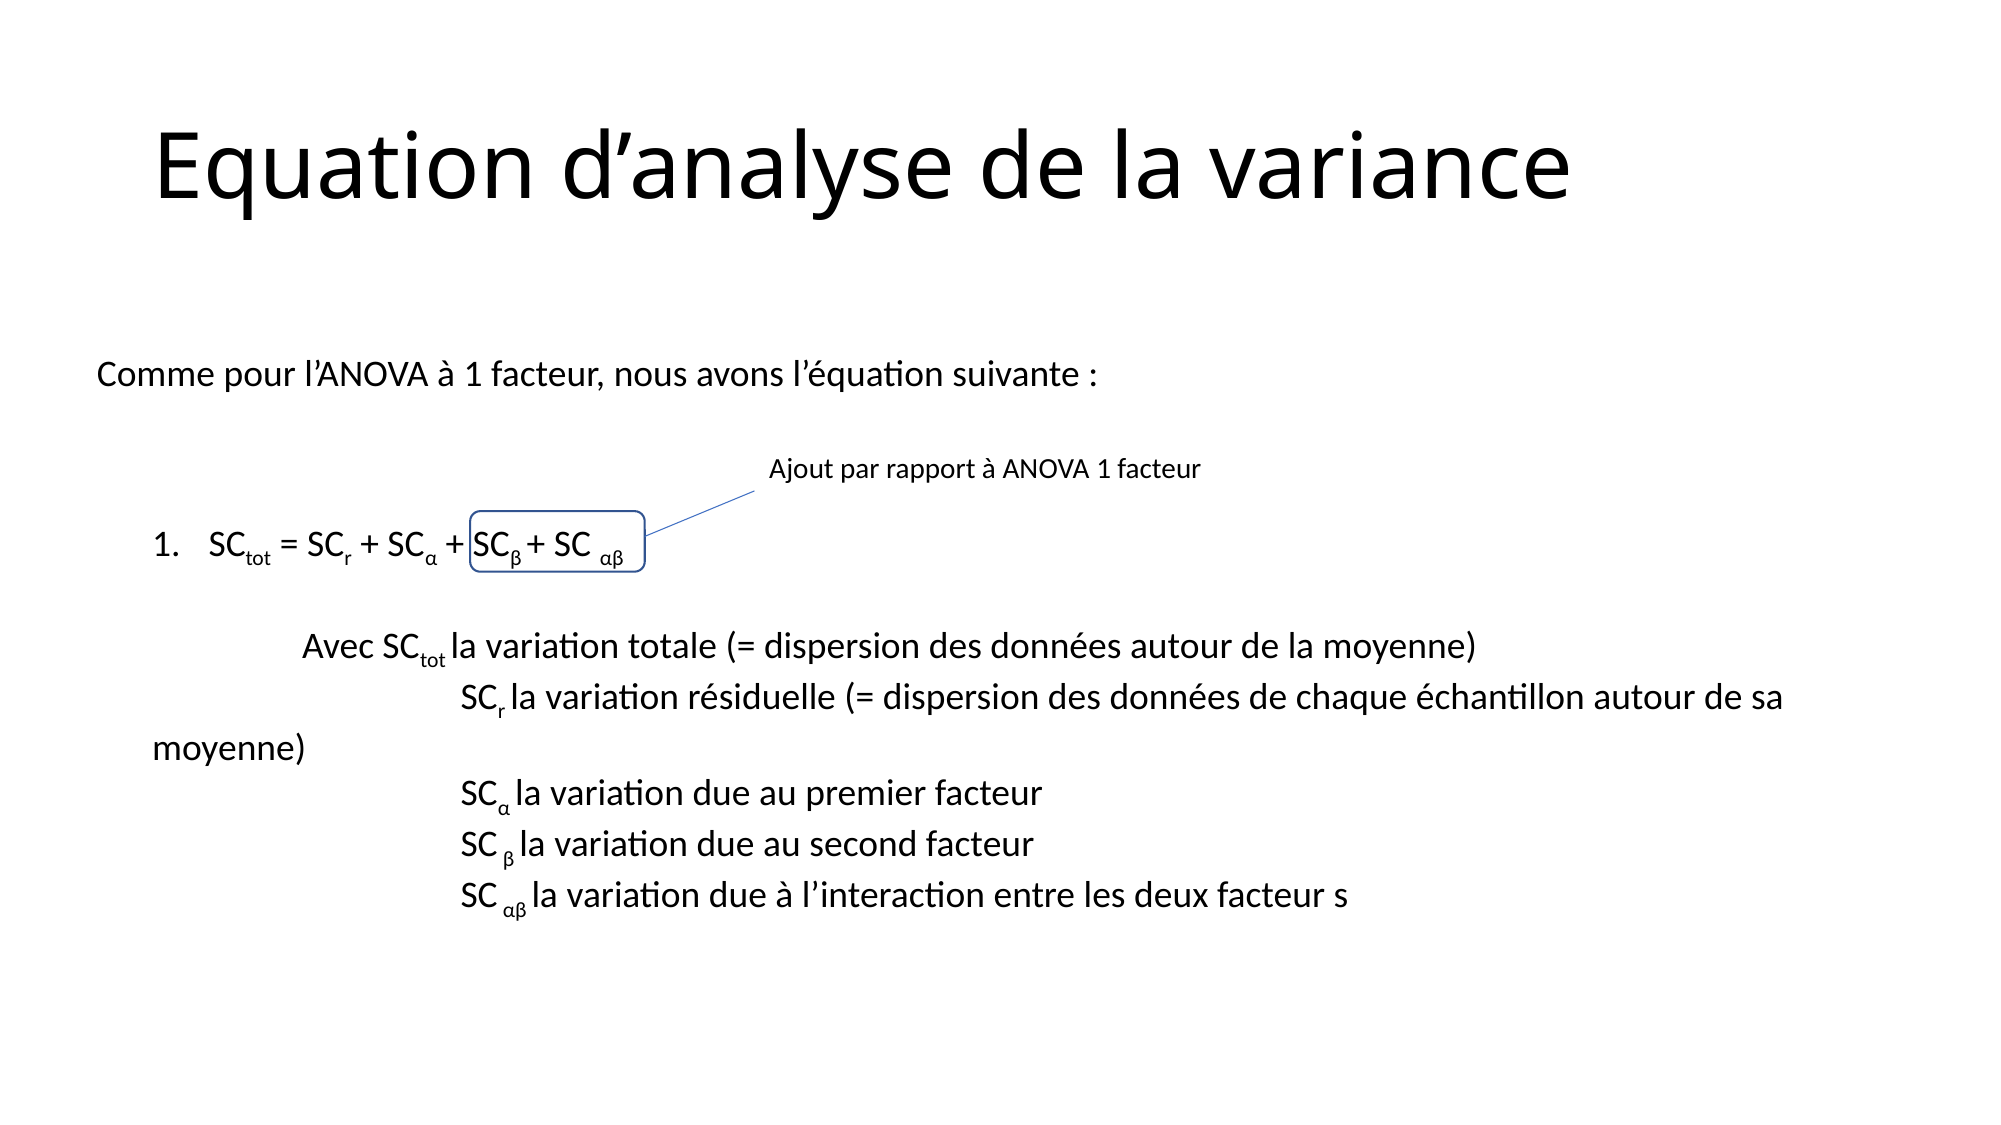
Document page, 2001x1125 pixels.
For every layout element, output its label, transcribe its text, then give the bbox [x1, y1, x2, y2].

text_box Ajout par rapport à ANOVA 1 facteur [754, 441, 1262, 492]
title Equation d’analyse de la variance [137, 59, 1863, 278]
text_box SCtot = SCr + SCα + SCβ + SC αβ Avec SCtot la variation totale (= dispersion des données autour de la moyenne) SCr la variation résiduelle (= dispersion des données de chaque échantillon autour de sa moyenne) SCα la variation due au premier facteur SC β la variation due au second facteur SC αβ la variation due à l’interaction entre les deux facteur s [137, 511, 1953, 929]
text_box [644, 490, 755, 537]
text_box Comme pour l’ANOVA à 1 facteur, nous avons l’équation suivante : [82, 341, 1918, 401]
text_box [469, 510, 646, 573]
